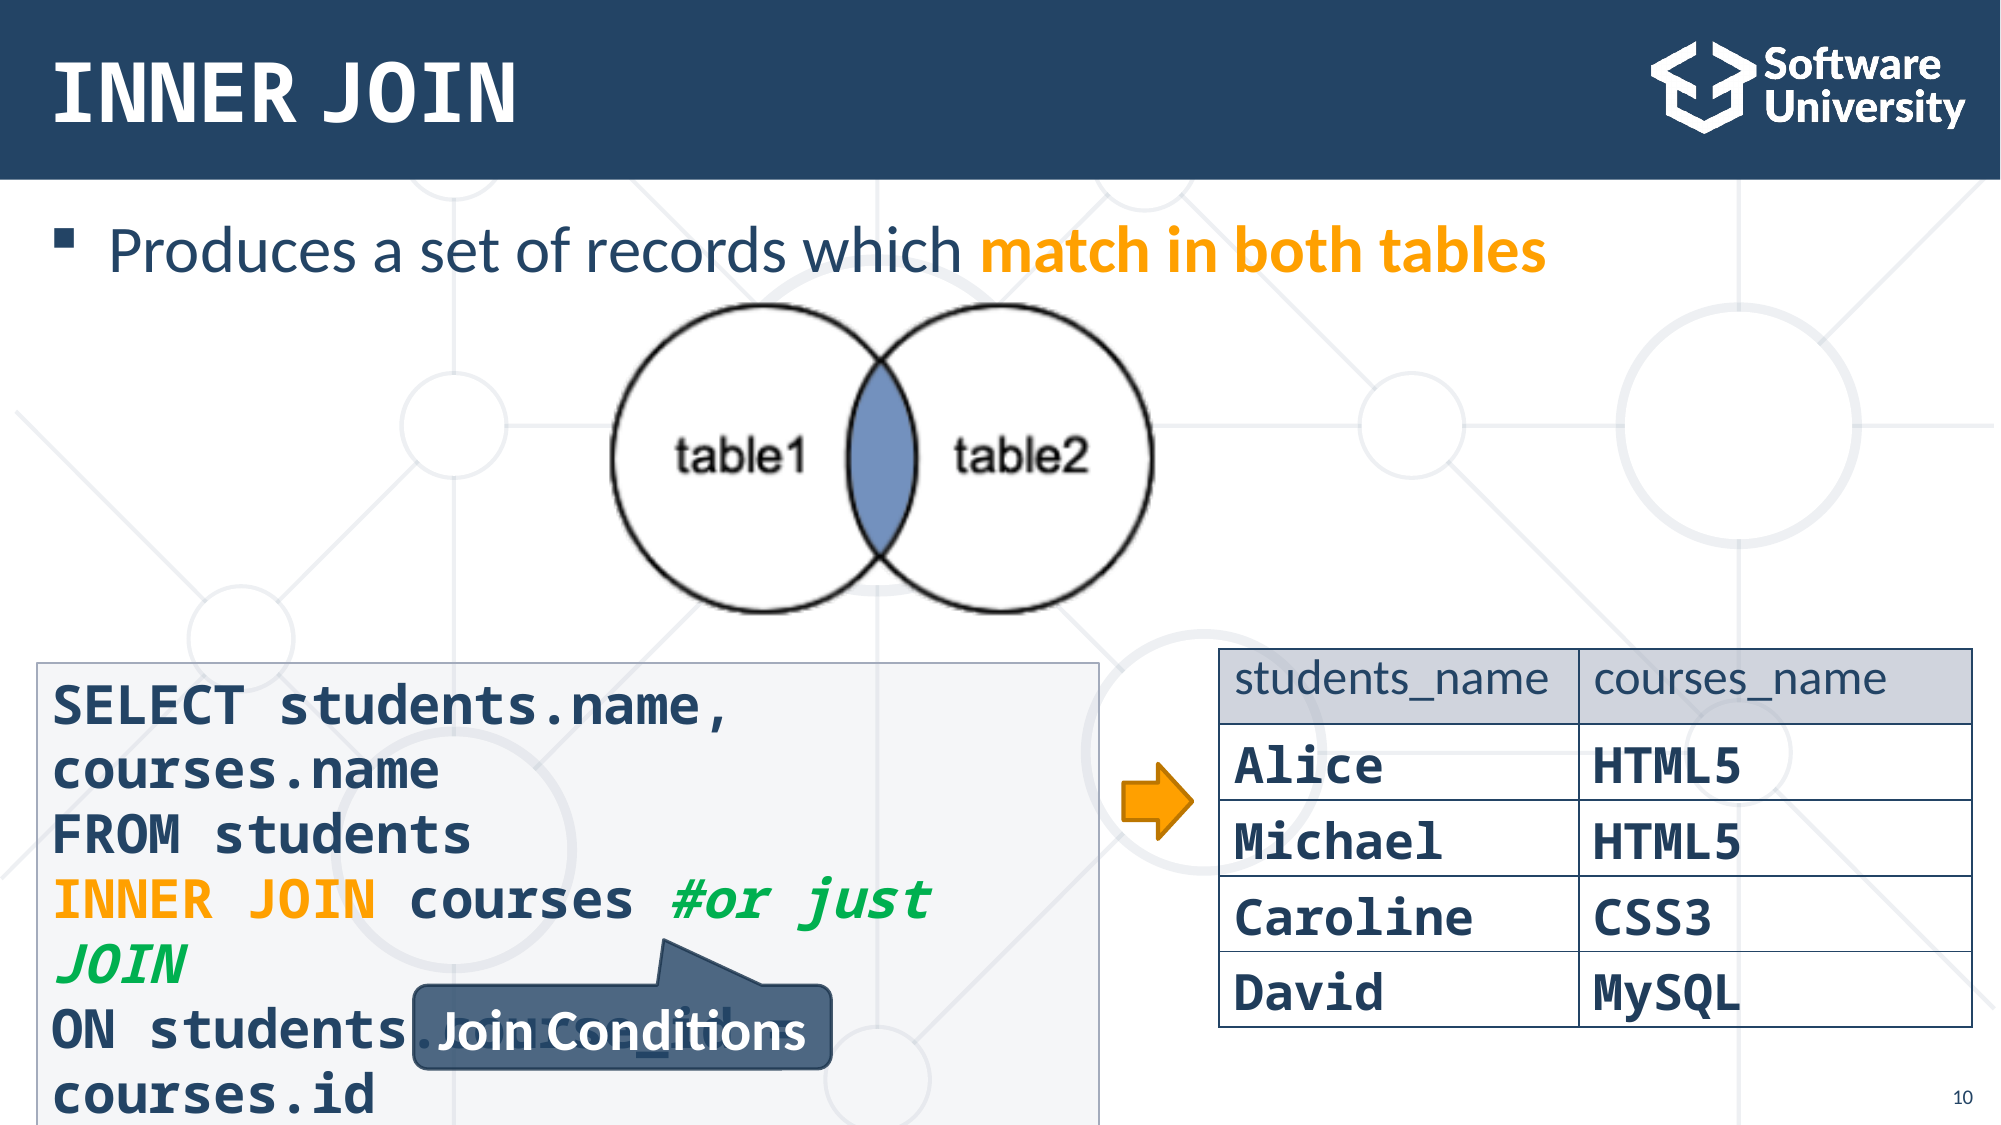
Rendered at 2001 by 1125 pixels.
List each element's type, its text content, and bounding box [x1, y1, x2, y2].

table_cell CSS3 [1580, 877, 1971, 951]
title INNER JOIN [31, 16, 1625, 162]
list Produces a set of records which match in both tables [31, 196, 1970, 1104]
slide_number 10 [1927, 1067, 1989, 1117]
picture [1651, 41, 1966, 134]
table_cell MySQL [1580, 952, 1971, 1026]
table_header students_name [1220, 650, 1578, 723]
table_cell Alice [1220, 725, 1578, 799]
table_header courses_name [1580, 650, 1971, 723]
text_box Join Conditions [411, 937, 834, 1072]
table_cell HTML5 [1580, 725, 1971, 799]
picture [608, 301, 1159, 618]
table_cell David [1220, 952, 1578, 1026]
table_cell Caroline [1220, 877, 1578, 951]
text_box [1121, 761, 1194, 841]
text_box SELECT students.name, courses.name FROM students INNER JOIN courses #or just JOIN ON students.course_id = courses.id [36, 662, 1100, 1125]
table_cell HTML5 [1580, 801, 1971, 875]
table_cell Michael [1220, 801, 1578, 875]
